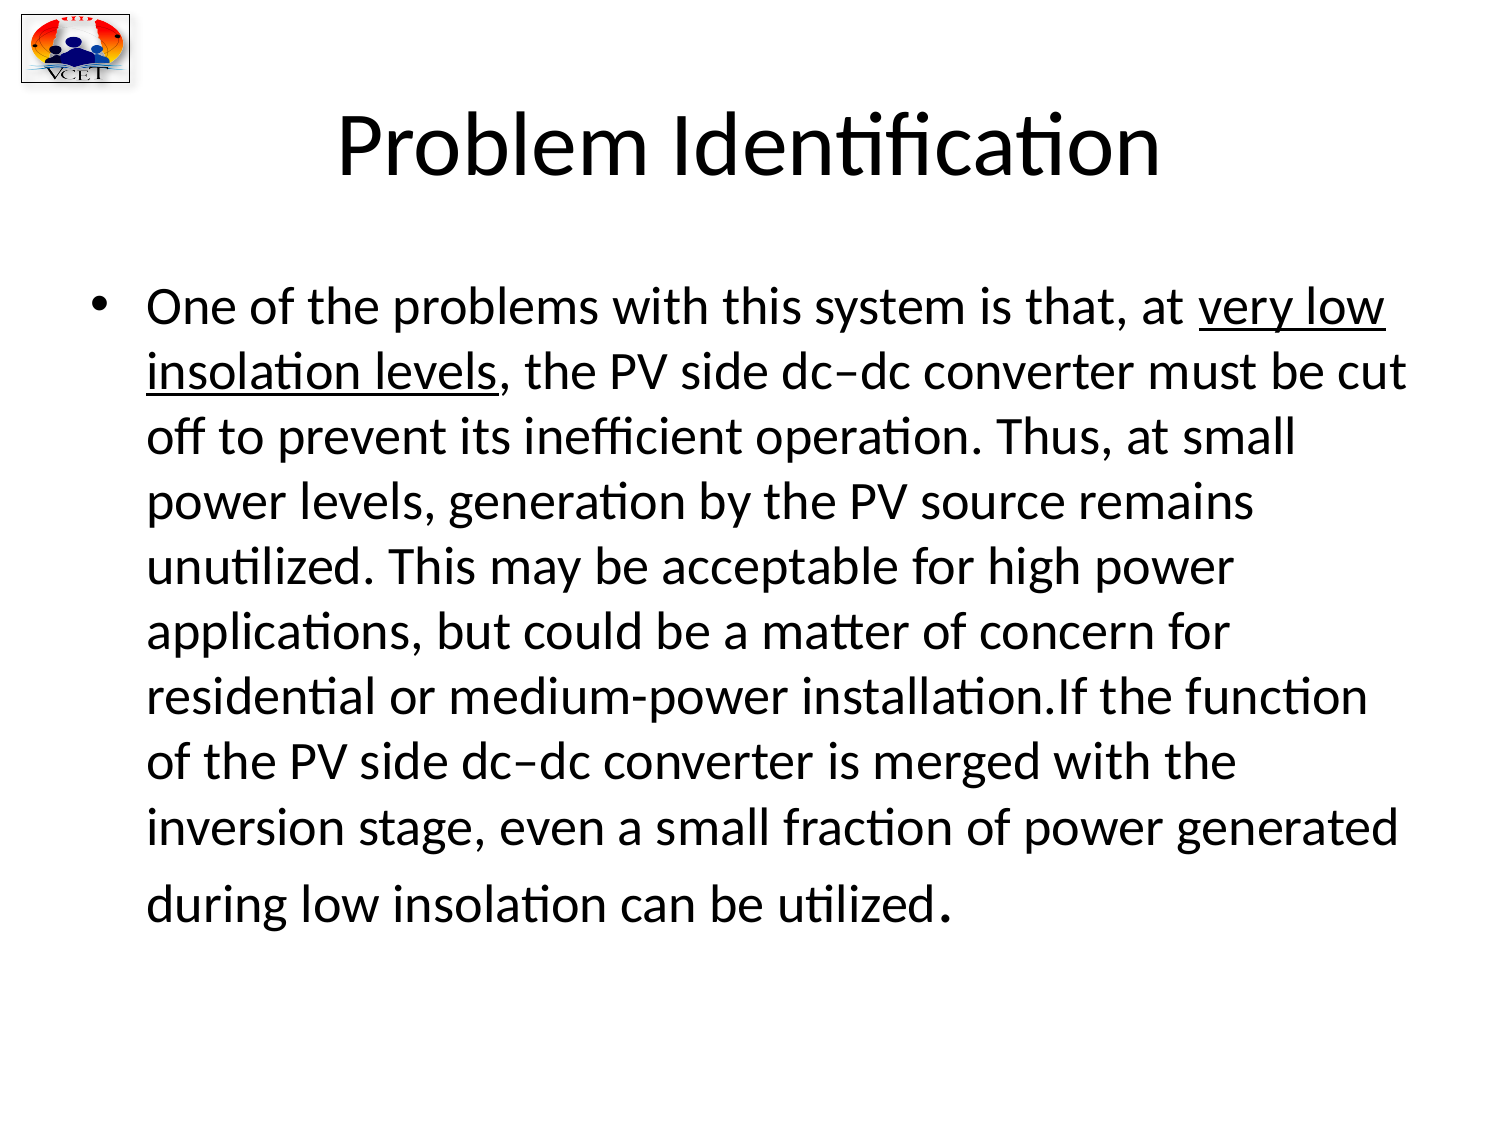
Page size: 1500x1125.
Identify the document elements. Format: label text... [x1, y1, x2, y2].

title Problem Identification [75, 45, 1425, 233]
picture [21, 14, 130, 83]
list One of the problems with this system is that, at very low insolation levels, the PV side dc–dc converter must be cut off to prevent its inefficient operation. Thus, at small power levels, generation by the PV source remains unutilized. This may be acceptable for high power applications, but could be a matter of concern for residential or medium-power installation.If the function of the PV side dc–dc converter is merged with the inversion stage, even a small fraction of power generated during low insolation can be utilized. [75, 262, 1425, 1005]
